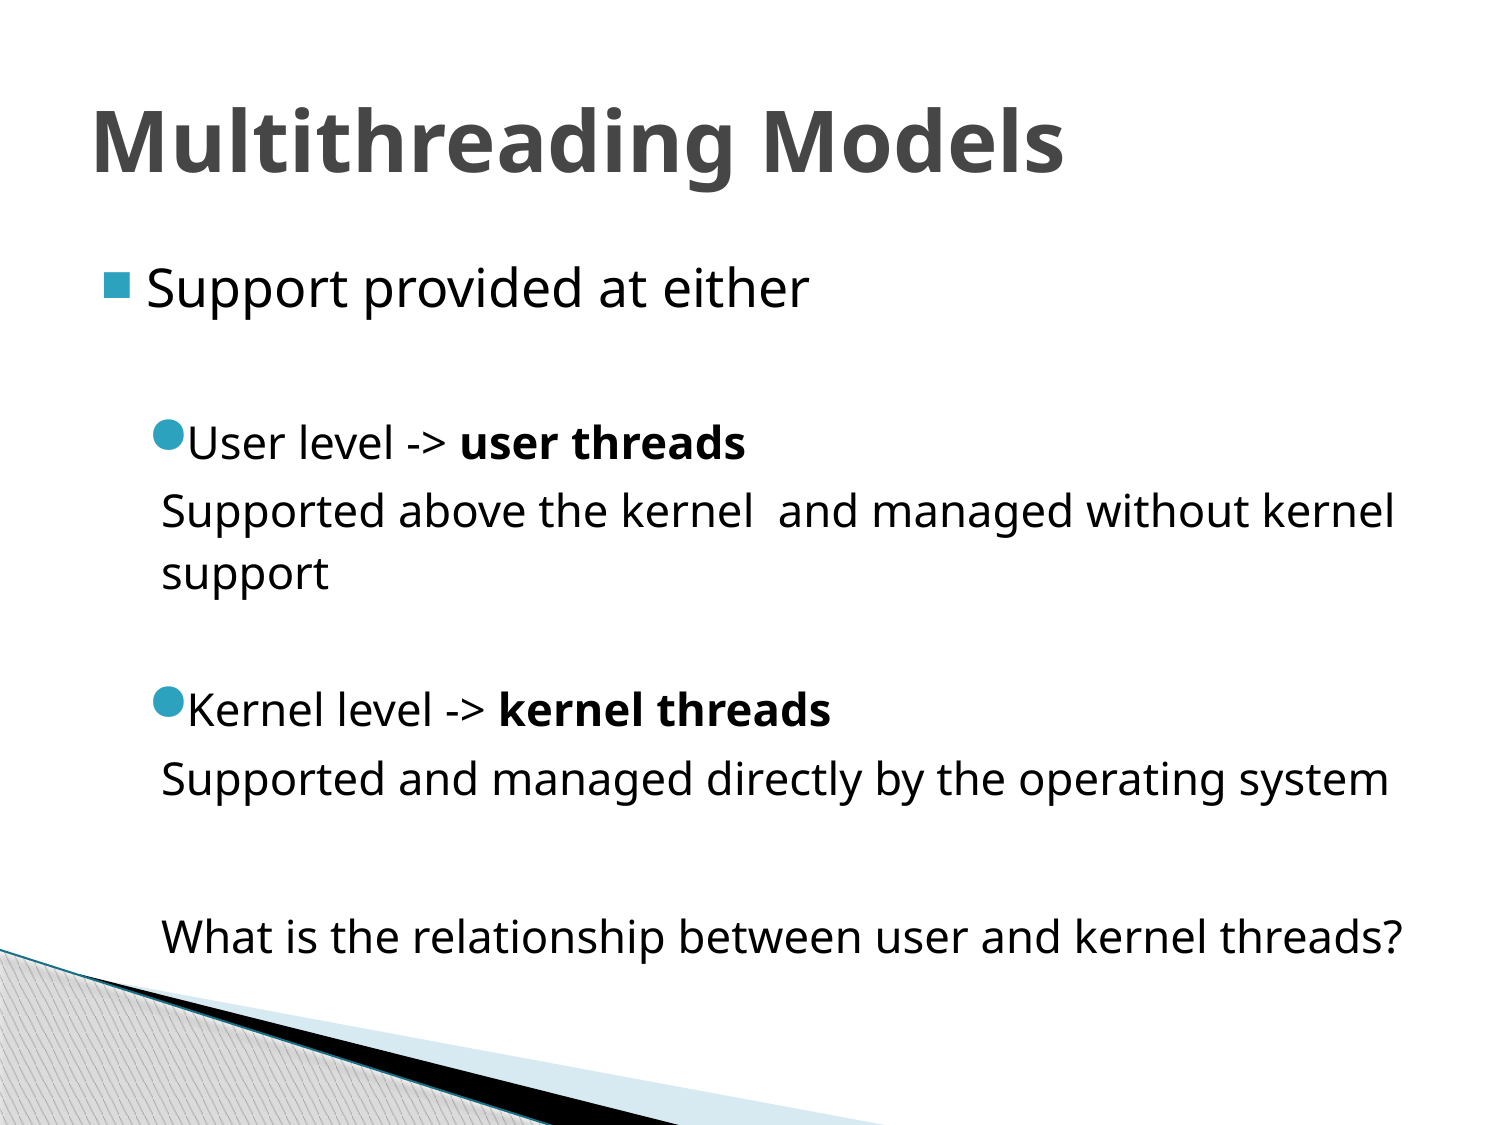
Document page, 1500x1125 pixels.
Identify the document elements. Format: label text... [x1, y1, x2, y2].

title Multithreading Models [75, 45, 1425, 233]
list Support provided at either User level -> user threads Supported above the kernel and managed without kernel support Kernel level -> kernel threads Supported and managed directly by the operating system What is the relationship between user and kernel threads? [75, 243, 1425, 986]
